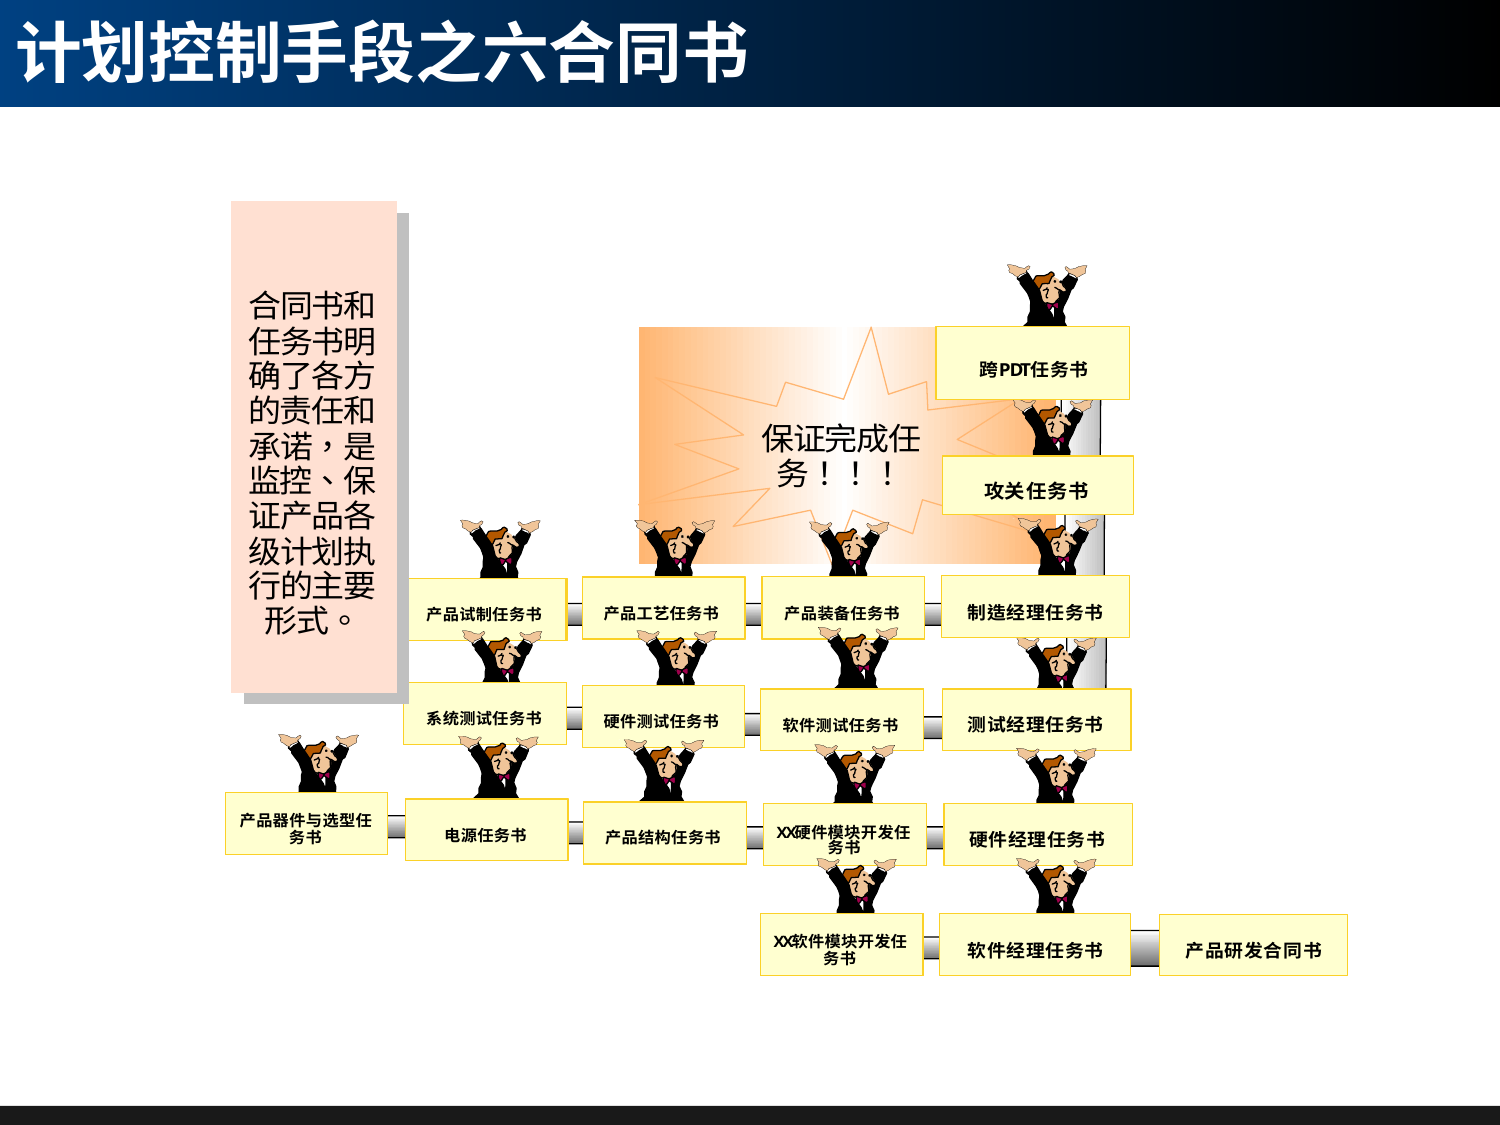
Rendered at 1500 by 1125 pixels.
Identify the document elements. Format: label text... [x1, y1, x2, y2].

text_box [224, 199, 1351, 979]
title 计划控制手段之六合同书 [0, 5, 861, 97]
